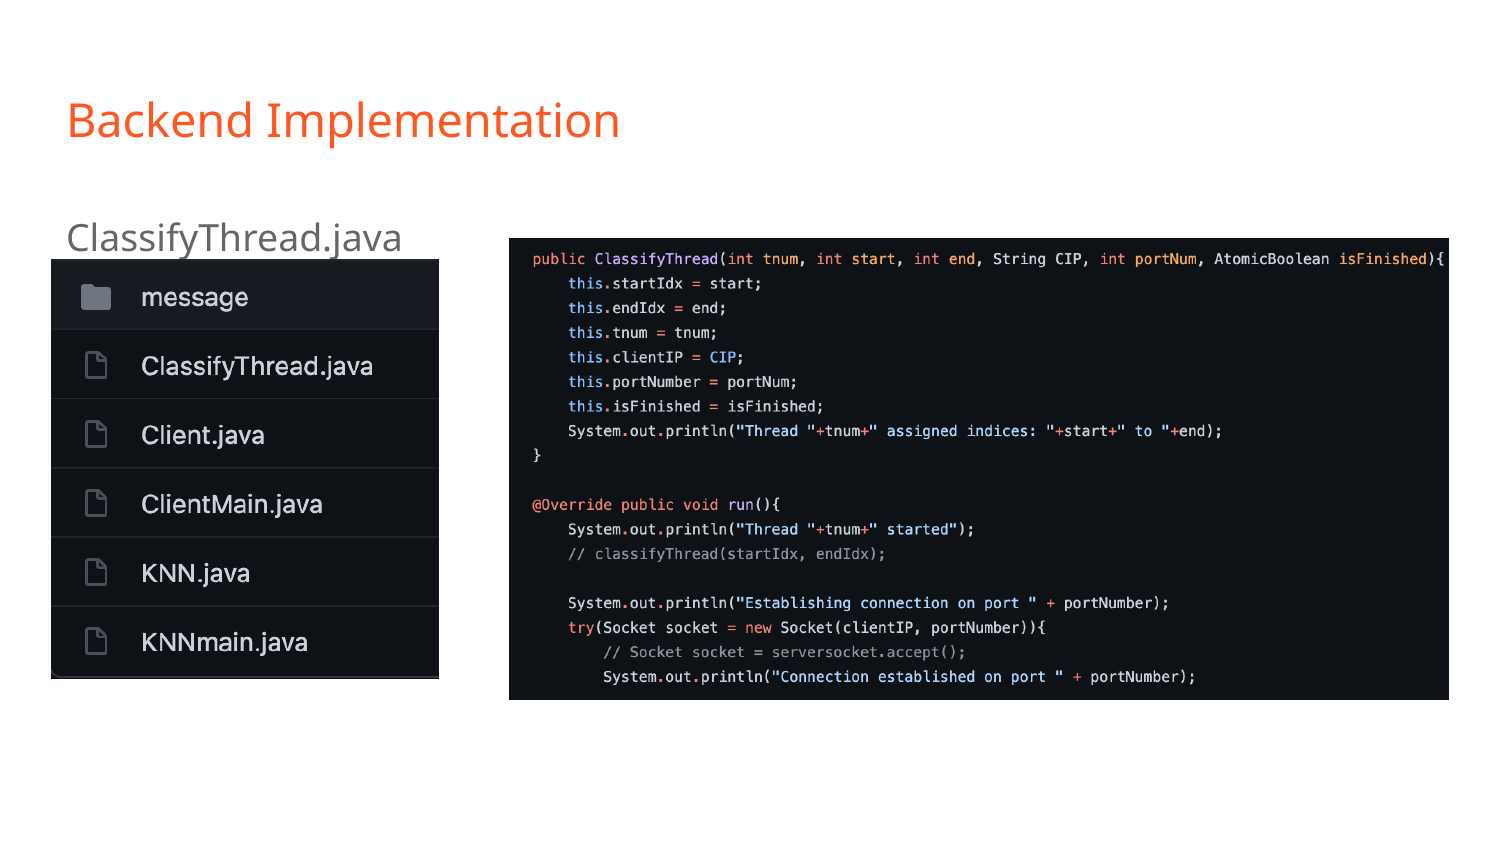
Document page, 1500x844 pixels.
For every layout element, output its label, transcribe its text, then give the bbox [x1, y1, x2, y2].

picture [508, 238, 1450, 700]
picture [50, 259, 440, 680]
list ClassifyThread.java [51, 189, 1449, 750]
title Backend Implementation [51, 72, 1449, 167]
